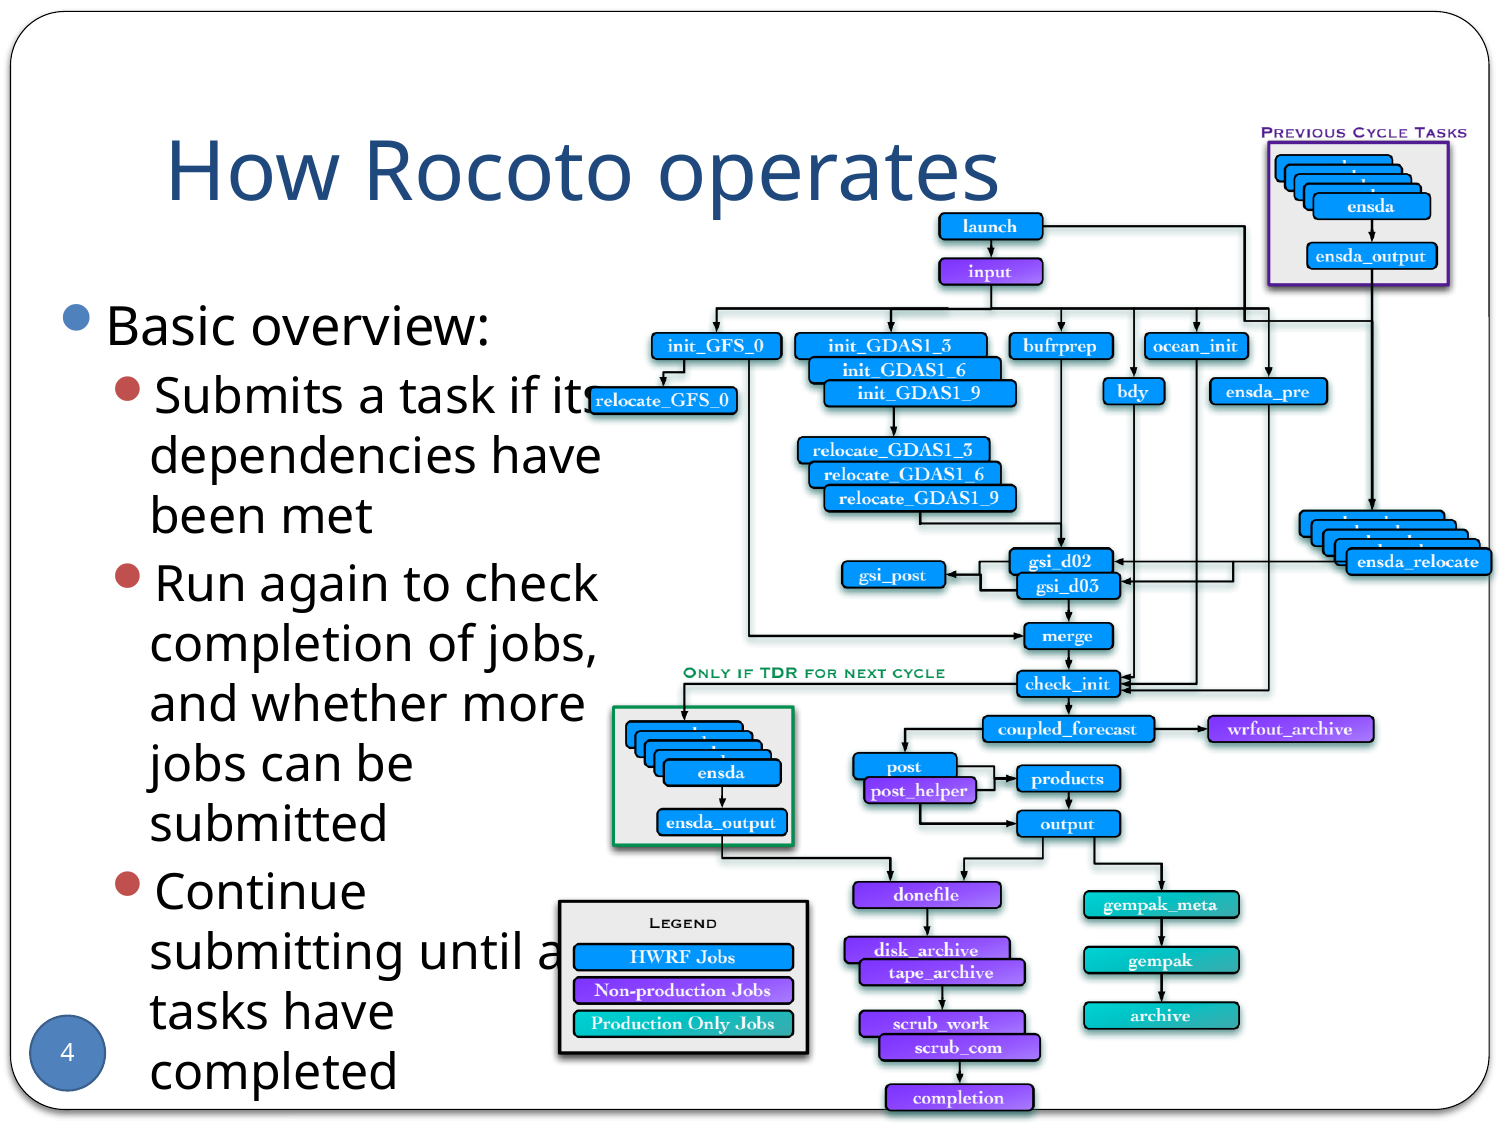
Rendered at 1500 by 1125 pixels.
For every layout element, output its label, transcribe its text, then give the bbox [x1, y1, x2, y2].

picture [545, 122, 1500, 1125]
title How Rocoto operates [150, 45, 1425, 233]
list Basic overview: Submits a task if its dependencies have been met Run again to check completion of jobs, and whether more jobs can be submitted Continue submitting until all tasks have completed [44, 283, 540, 1125]
